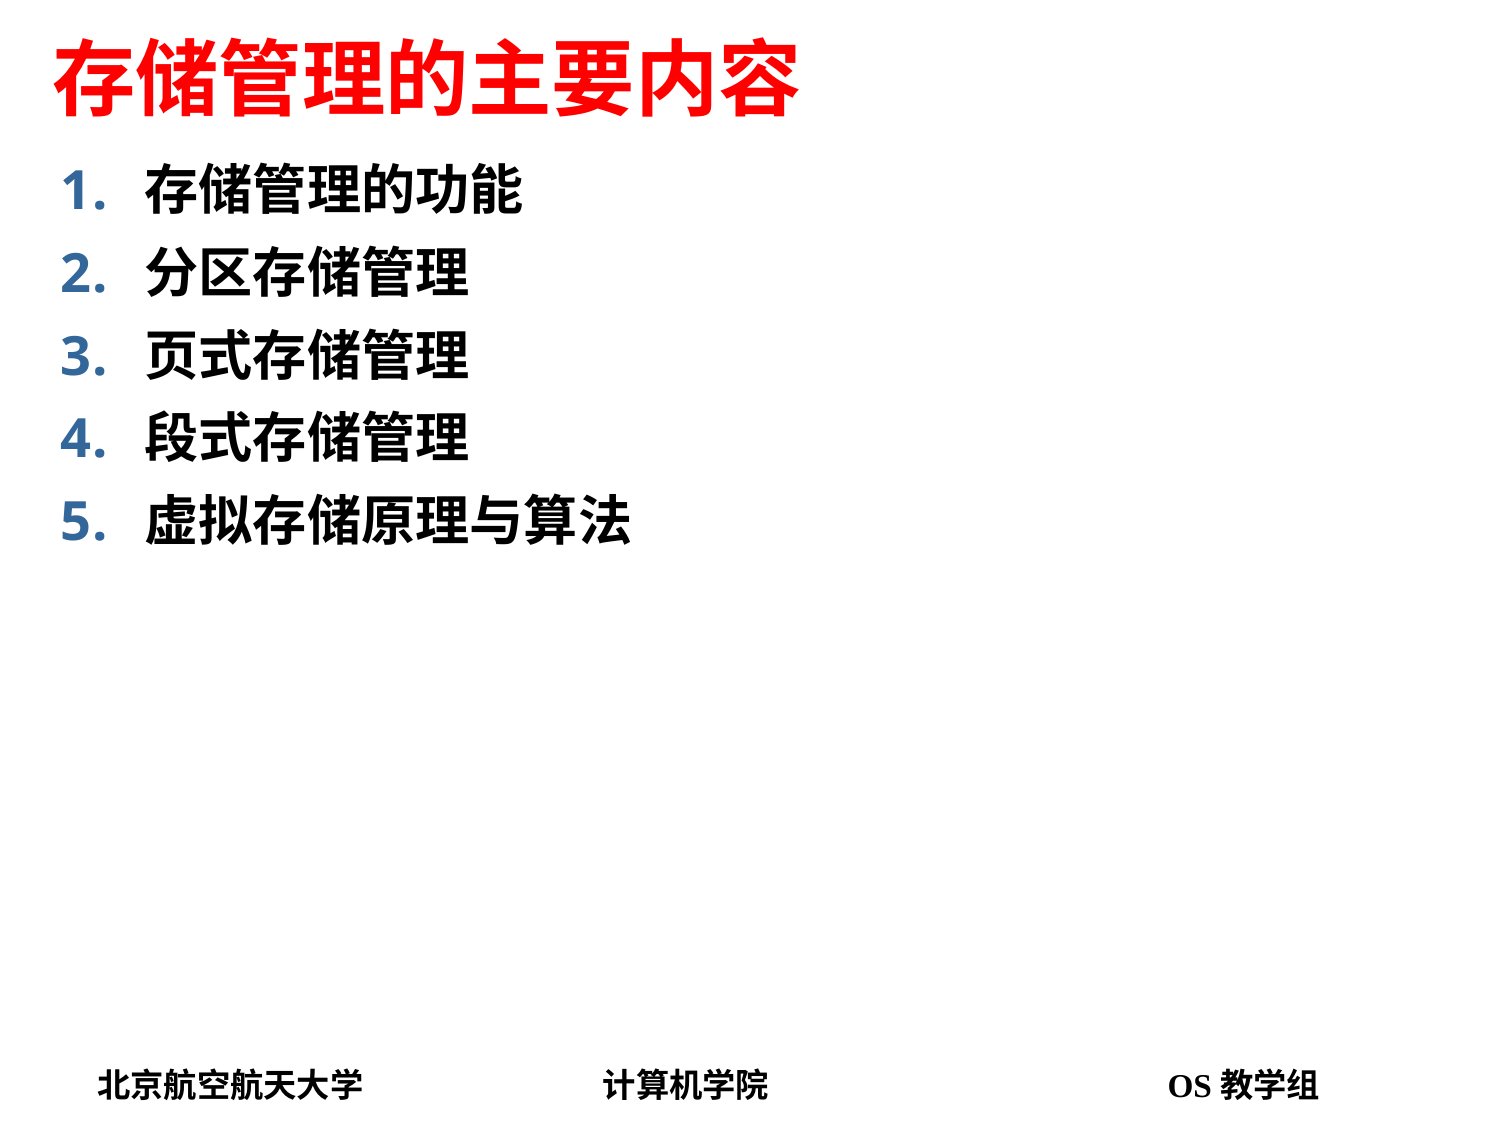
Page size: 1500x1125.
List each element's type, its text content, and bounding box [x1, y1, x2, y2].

list 存储管理的功能 分区存储管理 页式存储管理 段式存储管理 虚拟存储原理与算法 [45, 154, 1455, 1016]
title 存储管理的主要内容 [37, 31, 1415, 120]
